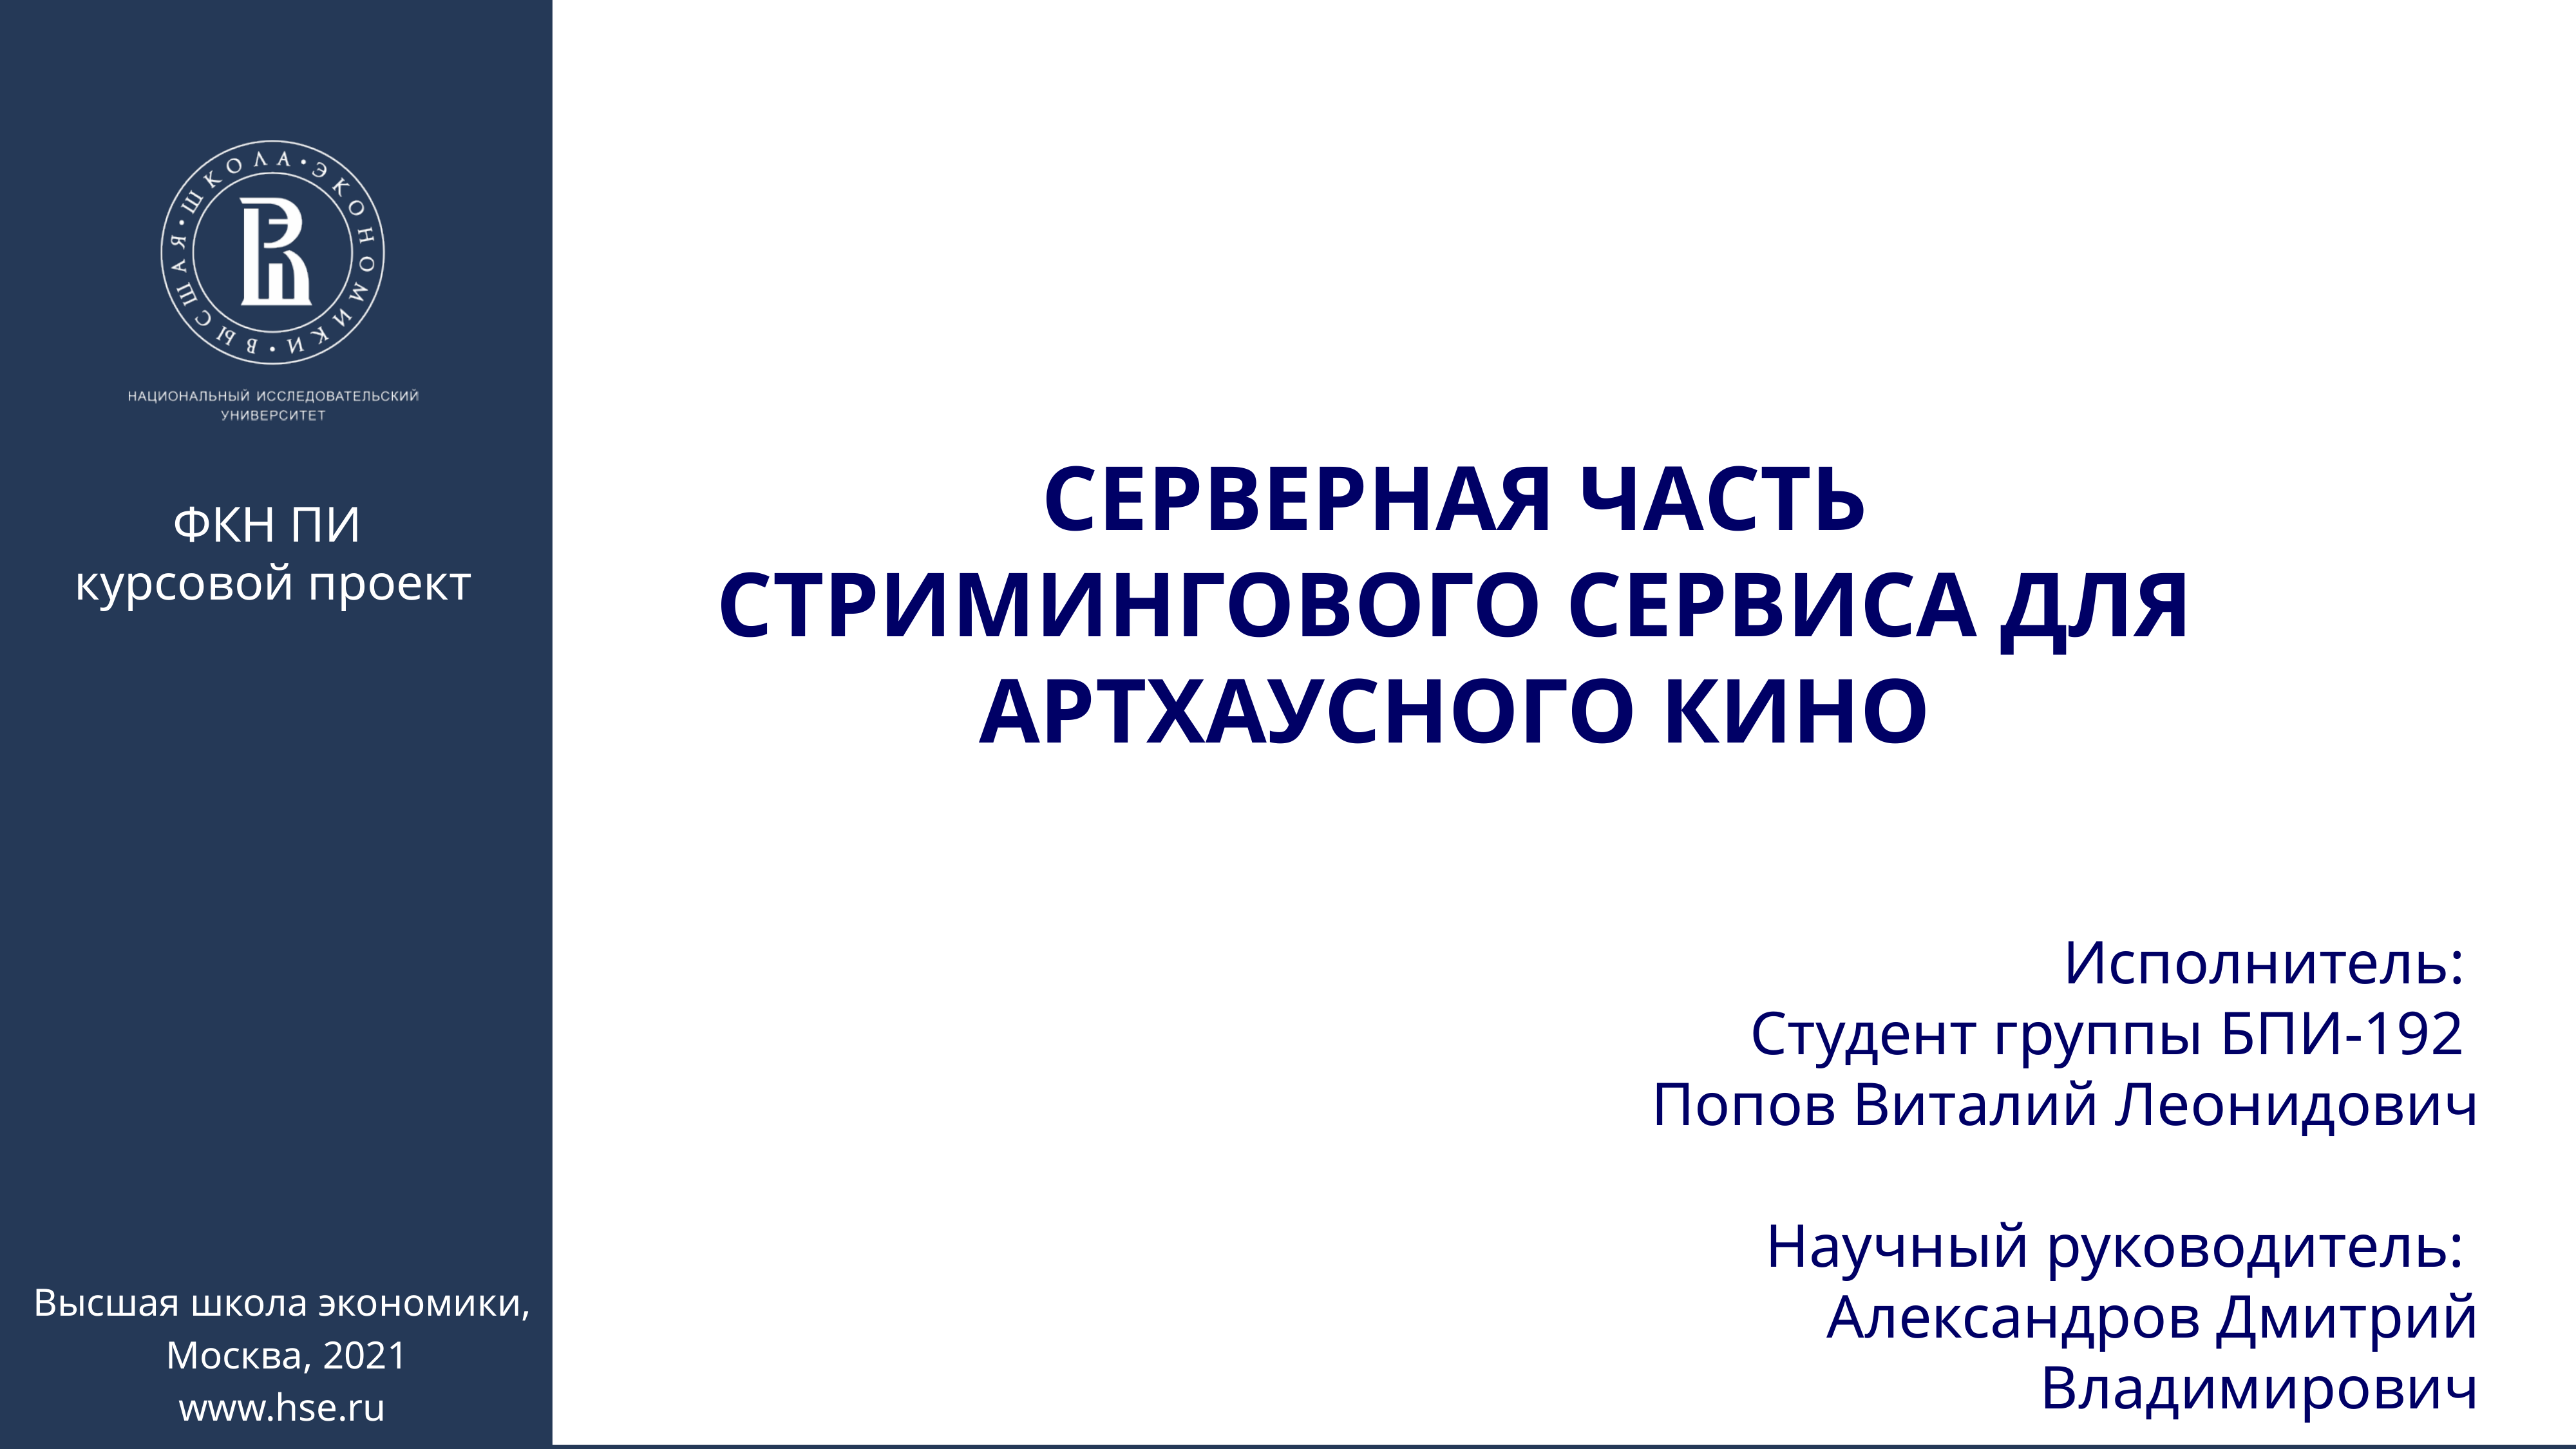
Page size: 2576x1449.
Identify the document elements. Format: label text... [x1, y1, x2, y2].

text_box Исполнитель: Студент группы БПИ-192 Попов Виталий Леонидович Научный руководитель: Александров Дмитрий Владимирович [1455, 920, 2490, 1425]
text_box Высшая школа экономики, Москва, 2021 www.hse.ru [0, 1273, 625, 1449]
text_box СЕРВЕРНАЯ ЧАСТЬ СТРИМИНГОВОГО СЕРВИСА ДЛЯ АРТХАУСНОГО КИНО [618, 176, 2293, 765]
text_box ФКН ПИ курсовой проект [0, 488, 548, 614]
picture [129, 140, 419, 421]
